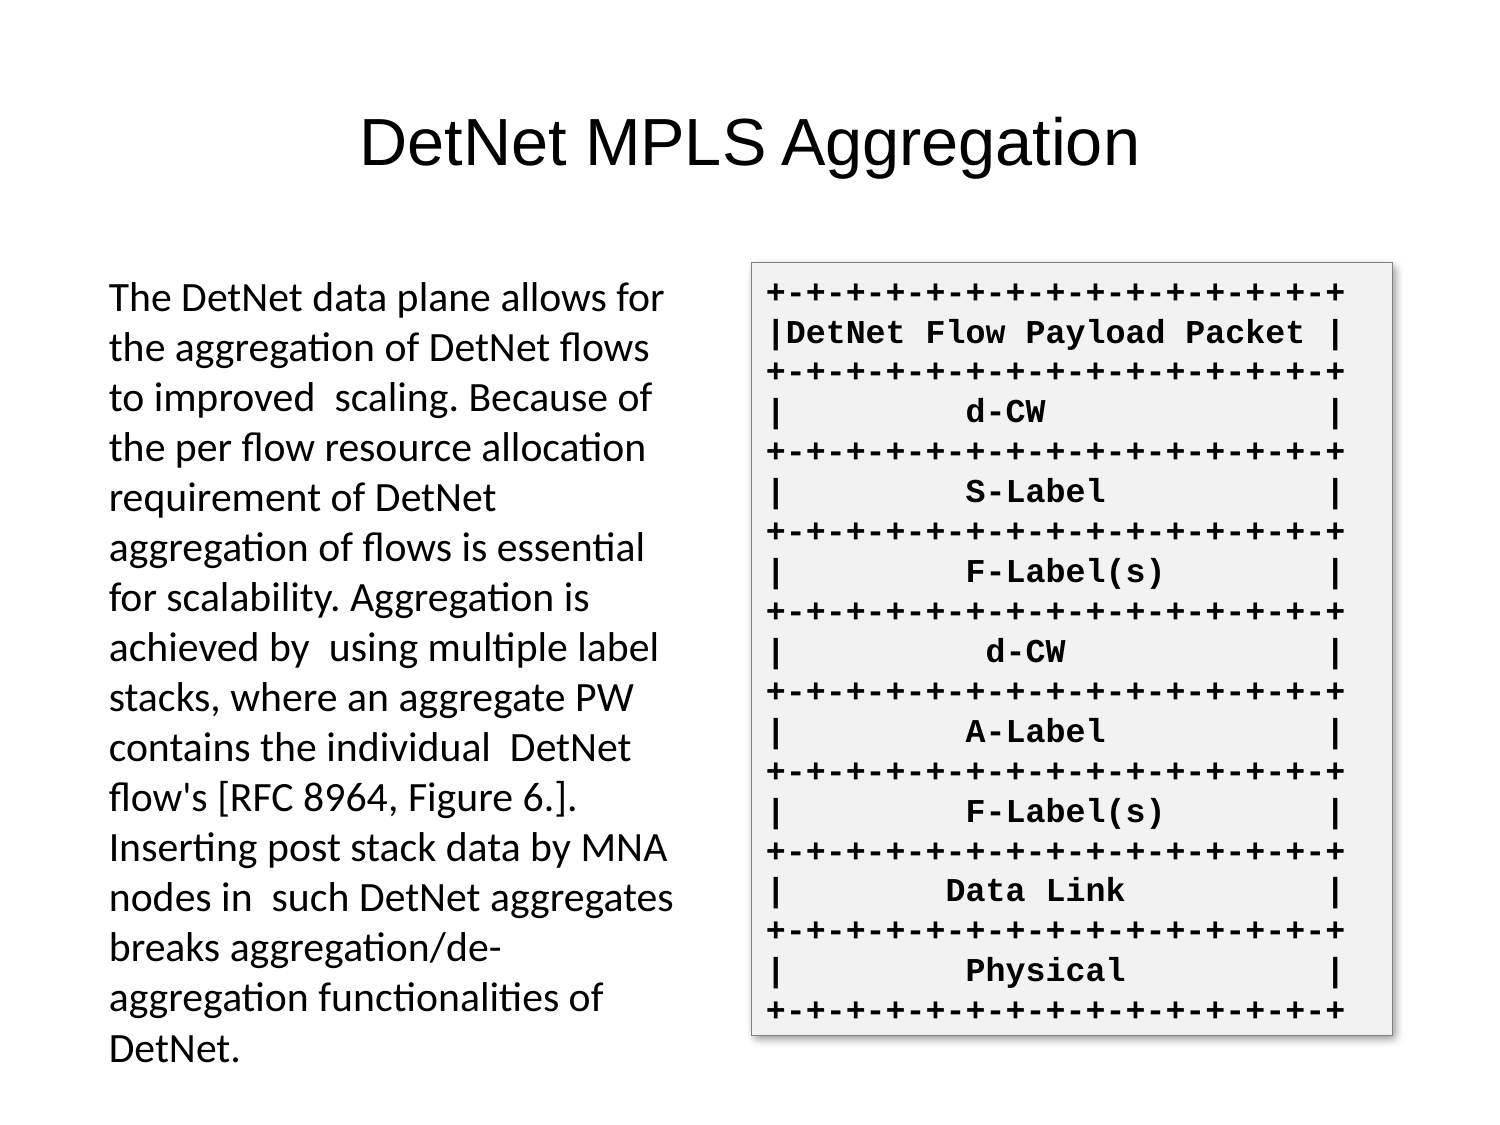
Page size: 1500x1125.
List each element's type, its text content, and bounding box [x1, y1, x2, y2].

text_box +-+-+-+-+-+-+-+-+-+-+-+-+-+-+ |DetNet Flow Payload Packet | +-+-+-+-+-+-+-+-+-+-+-+-+-+-+ | d-CW | +-+-+-+-+-+-+-+-+-+-+-+-+-+-+ | S-Label | +-+-+-+-+-+-+-+-+-+-+-+-+-+-+ | F-Label(s) | +-+-+-+-+-+-+-+-+-+-+-+-+-+-+ | d-CW | +-+-+-+-+-+-+-+-+-+-+-+-+-+-+ | A-Label | +-+-+-+-+-+-+-+-+-+-+-+-+-+-+ | F-Label(s) | +-+-+-+-+-+-+-+-+-+-+-+-+-+-+ | Data Link | +-+-+-+-+-+-+-+-+-+-+-+-+-+-+ | Physical | +-+-+-+-+-+-+-+-+-+-+-+-+-+-+ [751, 262, 1393, 1036]
list The DetNet data plane allows for the aggregation of DetNet flows to improved scaling. Because of the per flow resource allocation requirement of DetNet aggregation of flows is essential for scalability. Aggregation is achieved by using multiple label stacks, where an aggregate PW contains the individual DetNet flow's [RFC 8964, Figure 6.]. Inserting post stack data by MNA nodes in such DetNet aggregates breaks aggregation/de-aggregation functionalities of DetNet. [74, 262, 701, 1081]
title DetNet MPLS Aggregation [74, 44, 1426, 233]
